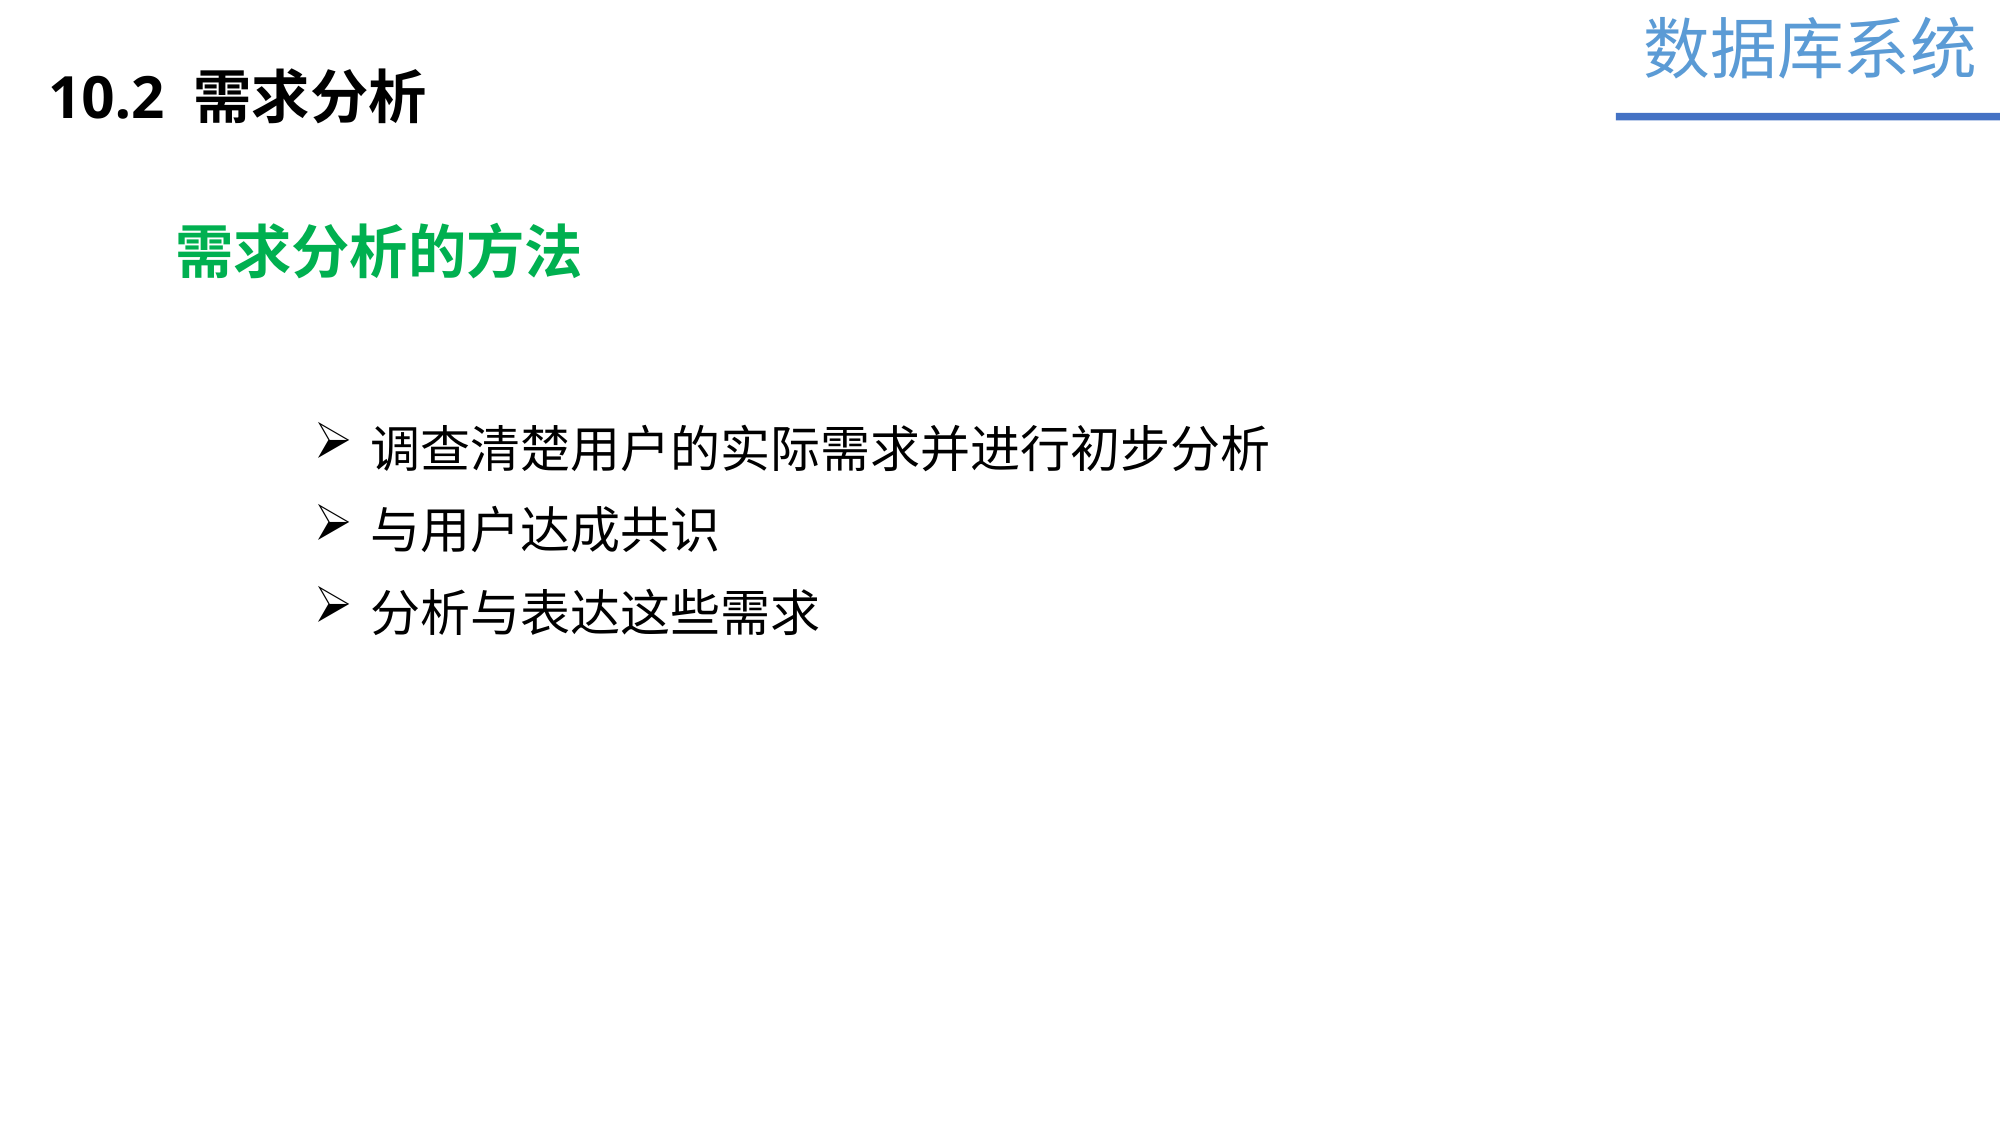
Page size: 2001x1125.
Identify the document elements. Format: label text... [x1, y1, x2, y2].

text_box 调查清楚用户的实际需求并进行初步分析 与用户达成共识 分析与表达这些需求 [298, 397, 1649, 654]
text_box [1615, 112, 2000, 121]
text_box 需求分析的方法 [160, 173, 631, 291]
text_box 10.2 需求分析 [33, 17, 591, 138]
text_box 数据库系统 [1629, 0, 1993, 95]
